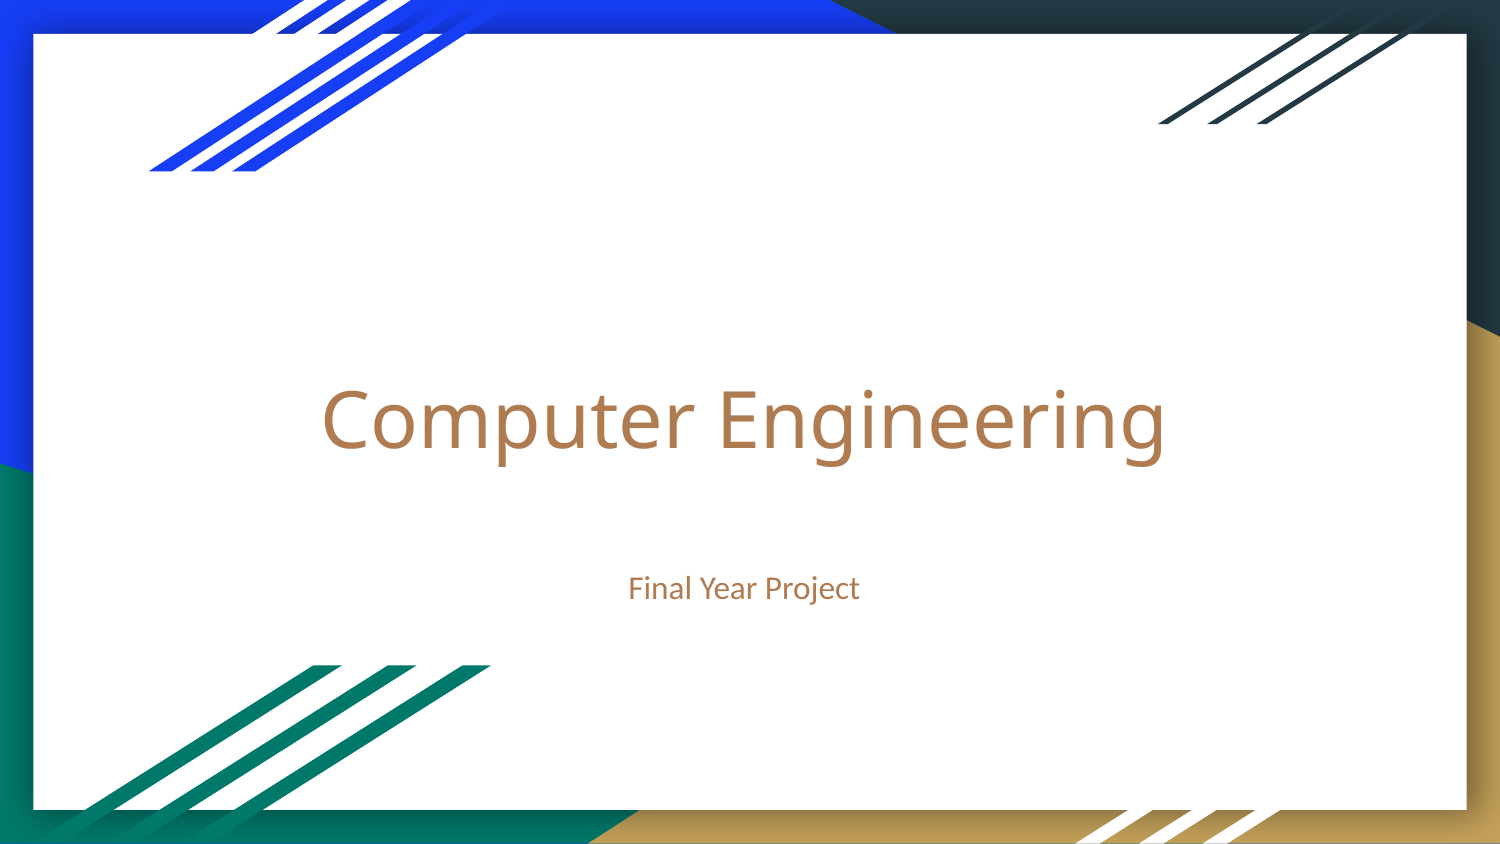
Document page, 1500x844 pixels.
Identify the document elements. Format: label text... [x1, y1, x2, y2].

title Computer Engineering [304, 298, 1185, 537]
subtitle Final Year Project [304, 559, 1185, 646]
